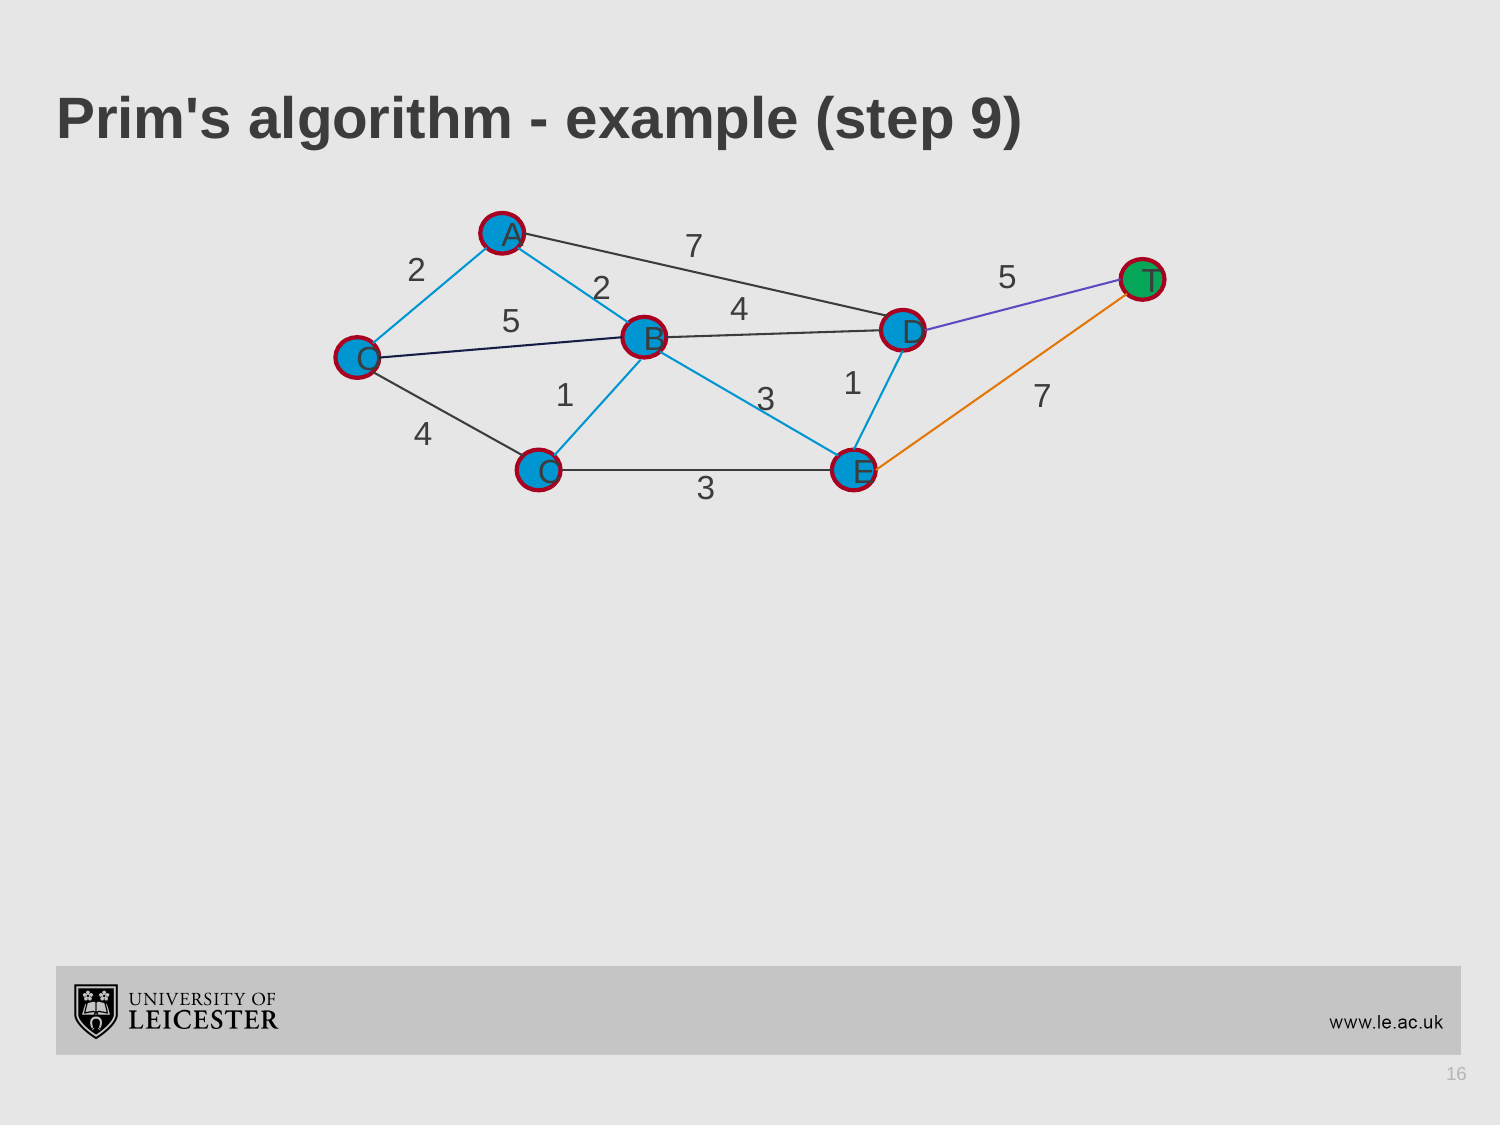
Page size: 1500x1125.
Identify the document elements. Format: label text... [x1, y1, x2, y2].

title Prim's algorithm - example (step 9) [56, 80, 1442, 151]
slide_number 16 [1144, 1042, 1482, 1103]
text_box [335, 212, 1165, 515]
picture [56, 966, 1461, 1055]
